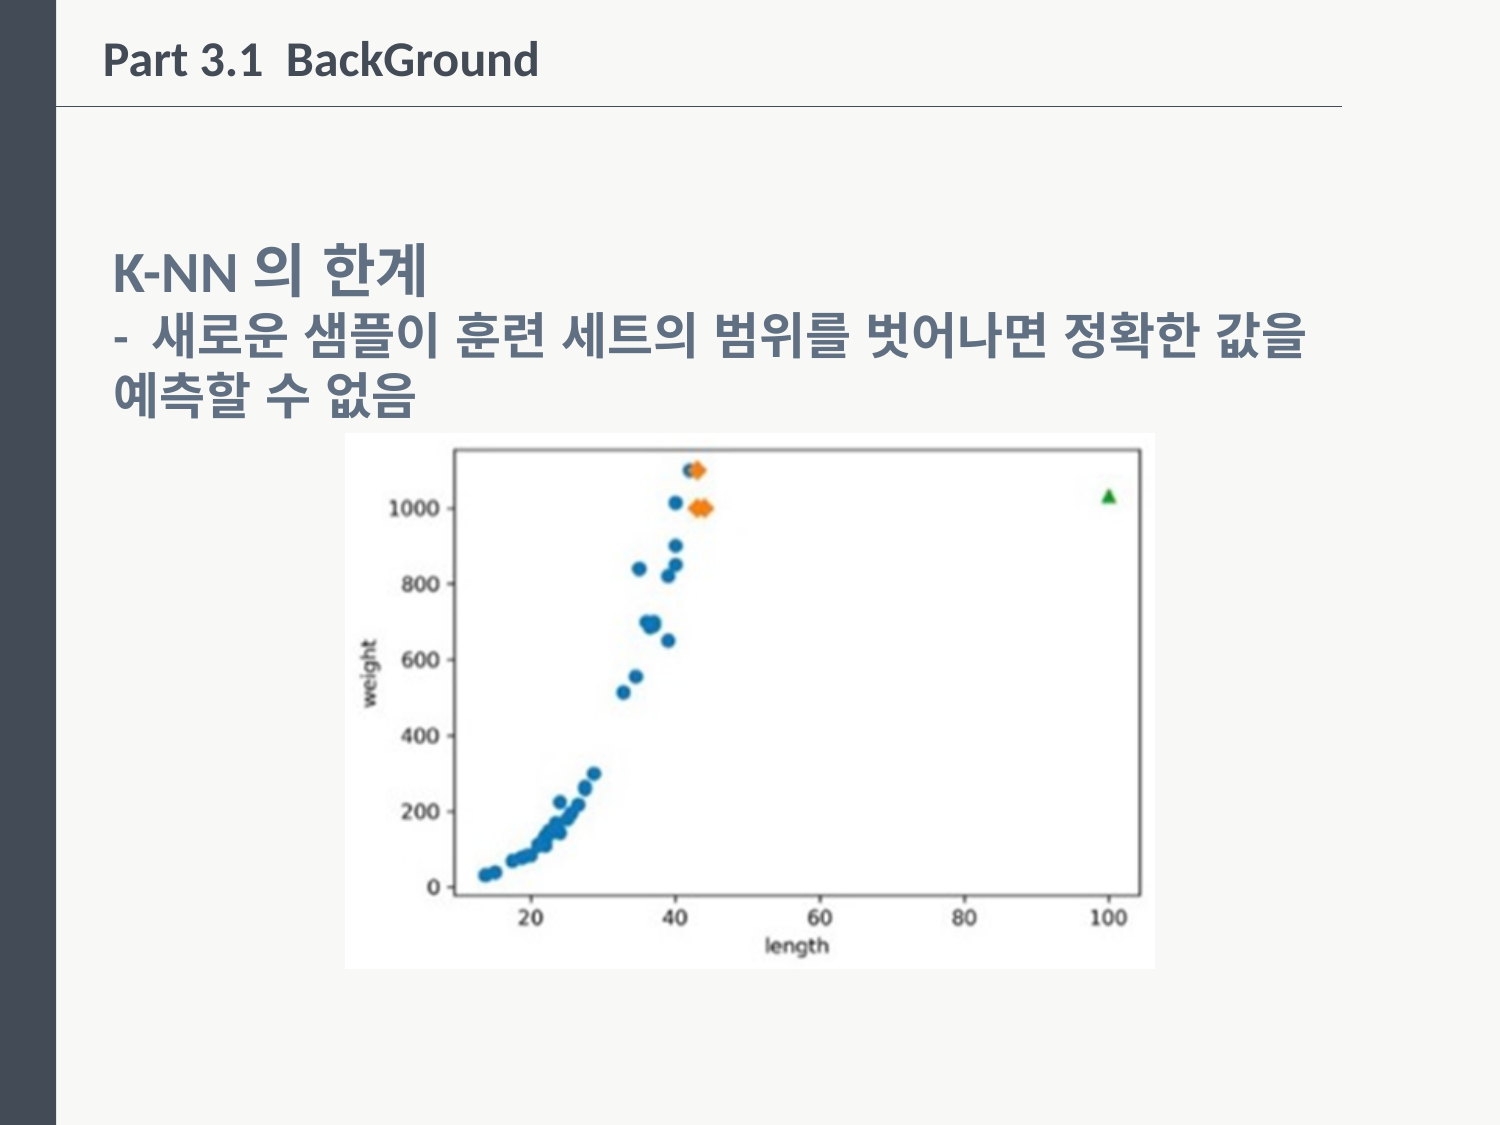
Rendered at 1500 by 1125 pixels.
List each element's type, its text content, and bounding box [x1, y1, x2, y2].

text_box K-NN의 한계 - 새로운 샘플이 훈련 세트의 범위를 벗어나면 정확한 값을 예측할 수 없음 [98, 226, 1453, 432]
picture [345, 433, 1155, 969]
text_box [0, 0, 57, 1125]
text_box Part 3.1 BackGround [88, 18, 555, 94]
